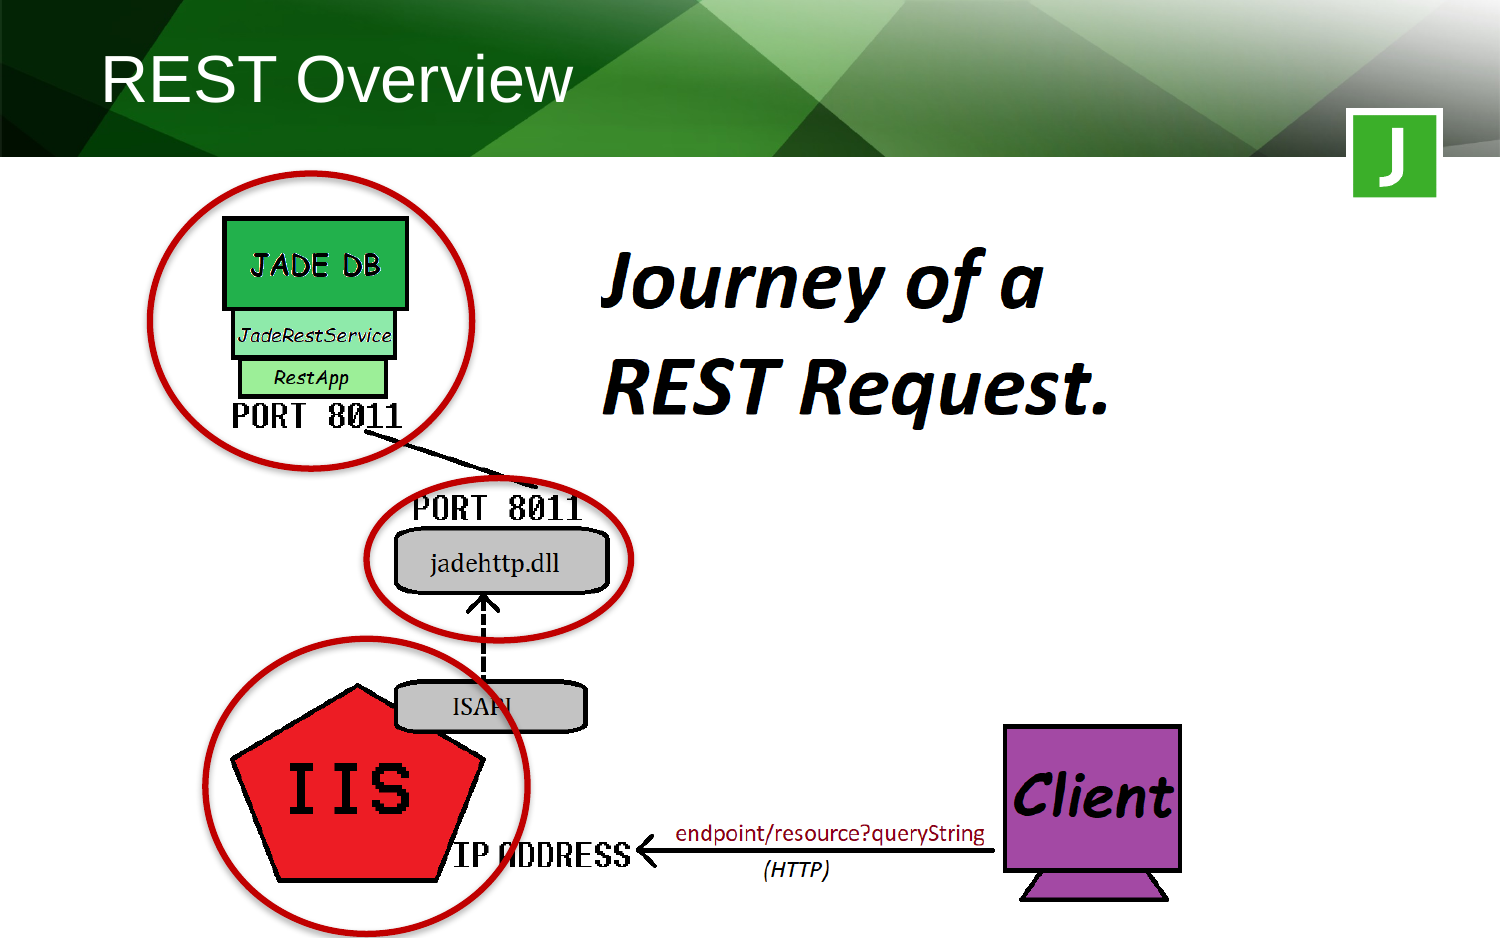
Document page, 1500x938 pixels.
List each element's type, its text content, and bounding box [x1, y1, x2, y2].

text_box REST Overview [85, 28, 1284, 124]
picture [179, 184, 1190, 908]
text_box [254, 172, 368, 182]
text_box [149, 242, 174, 401]
text_box [287, 916, 446, 935]
picture [0, 0, 1500, 204]
